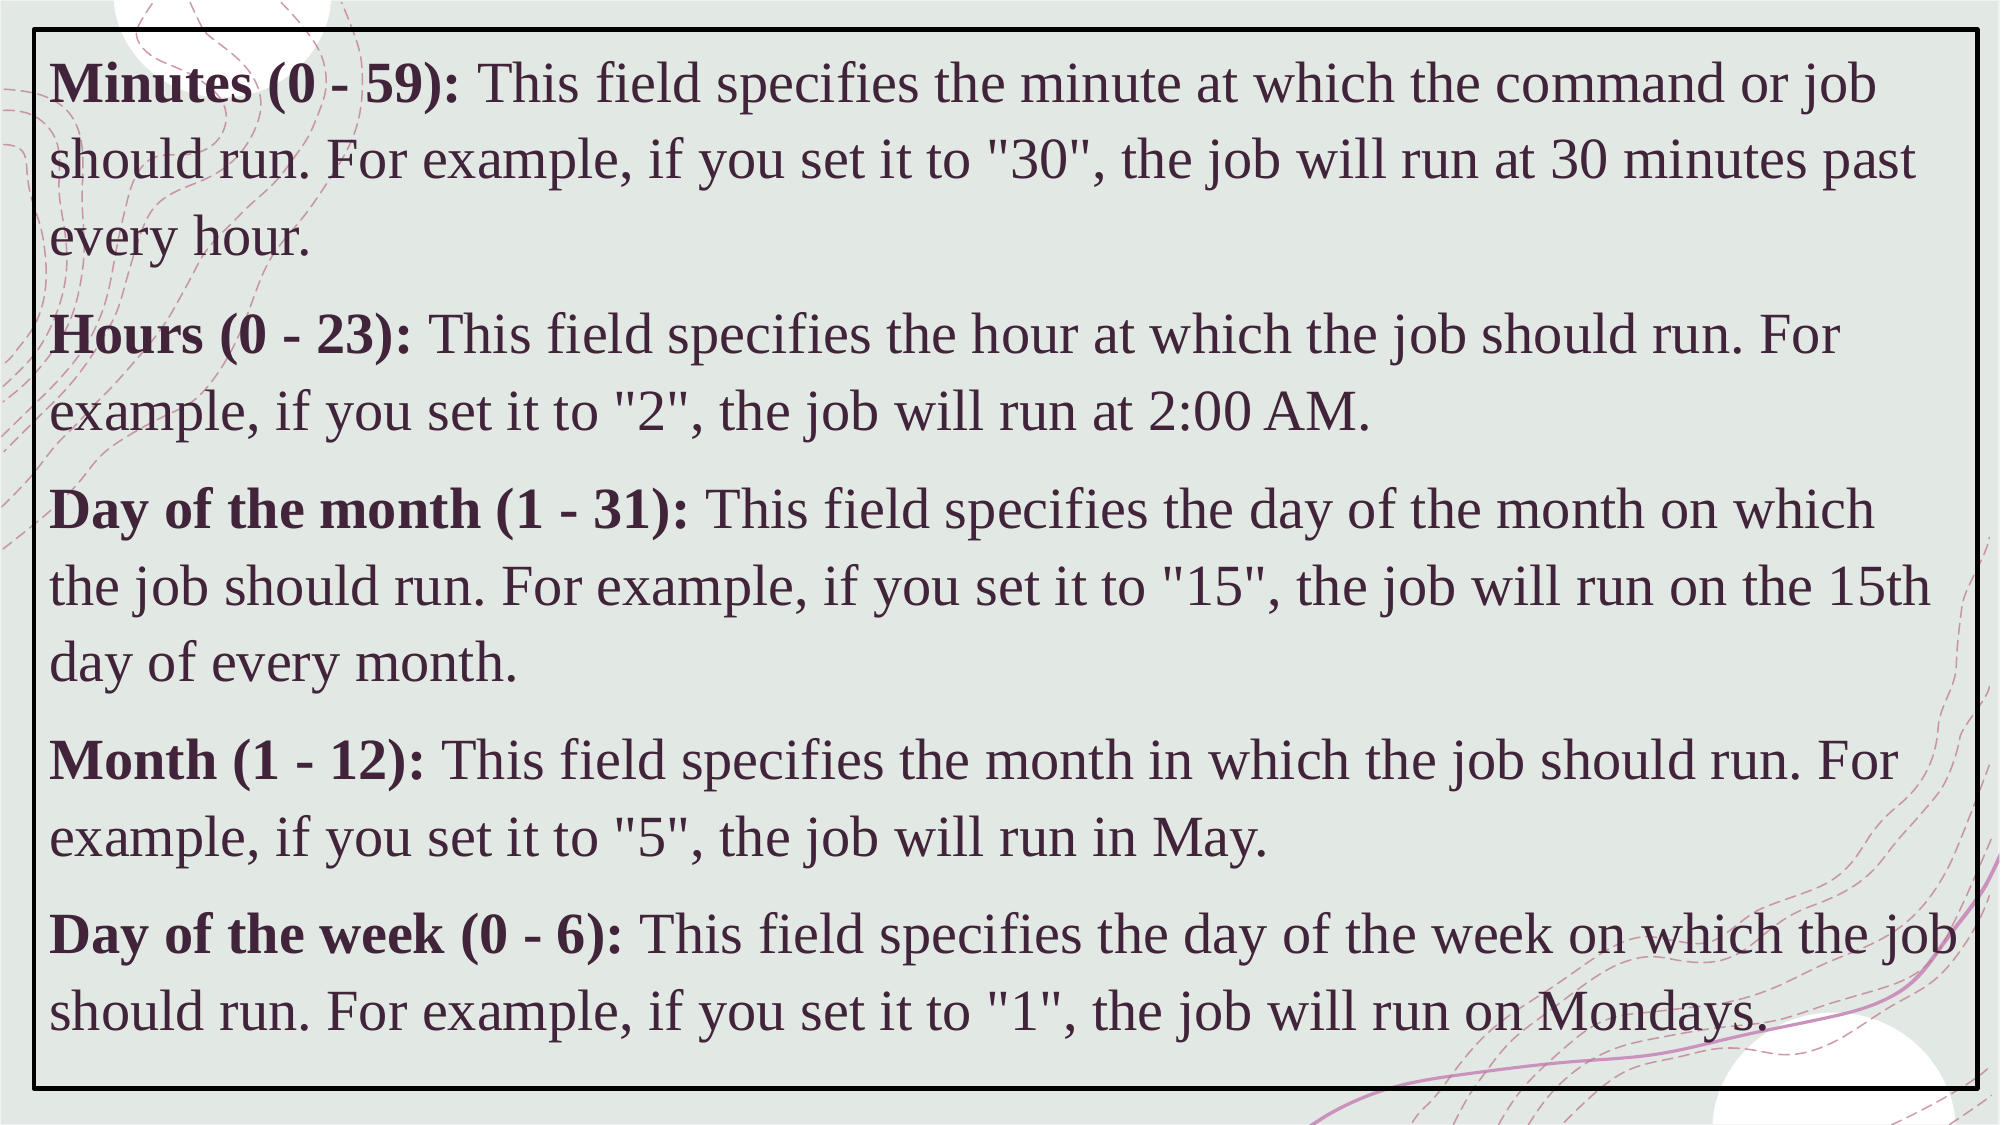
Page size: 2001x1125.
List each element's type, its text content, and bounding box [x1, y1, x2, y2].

list Minutes (0 - 59): This field specifies the minute at which the command or job should run. For example, if you set it to "30", the job will run at 30 minutes past every hour. Hours (0 - 23): This field specifies the hour at which the job should run. For example, if you set it to "2", the job will run at 2:00 AM. Day of the month (1 - 31): This field specifies the day of the month on which the job should run. For example, if you set it to "15", the job will run on the 15th day of every month. Month (1 - 12): This field specifies the month in which the job should run. For example, if you set it to "5", the job will run in May. Day of the week (0 - 6): This field specifies the day of the week on which the job should run. For example, if you set it to "1", the job will run on Mondays. [34, 29, 1978, 1089]
